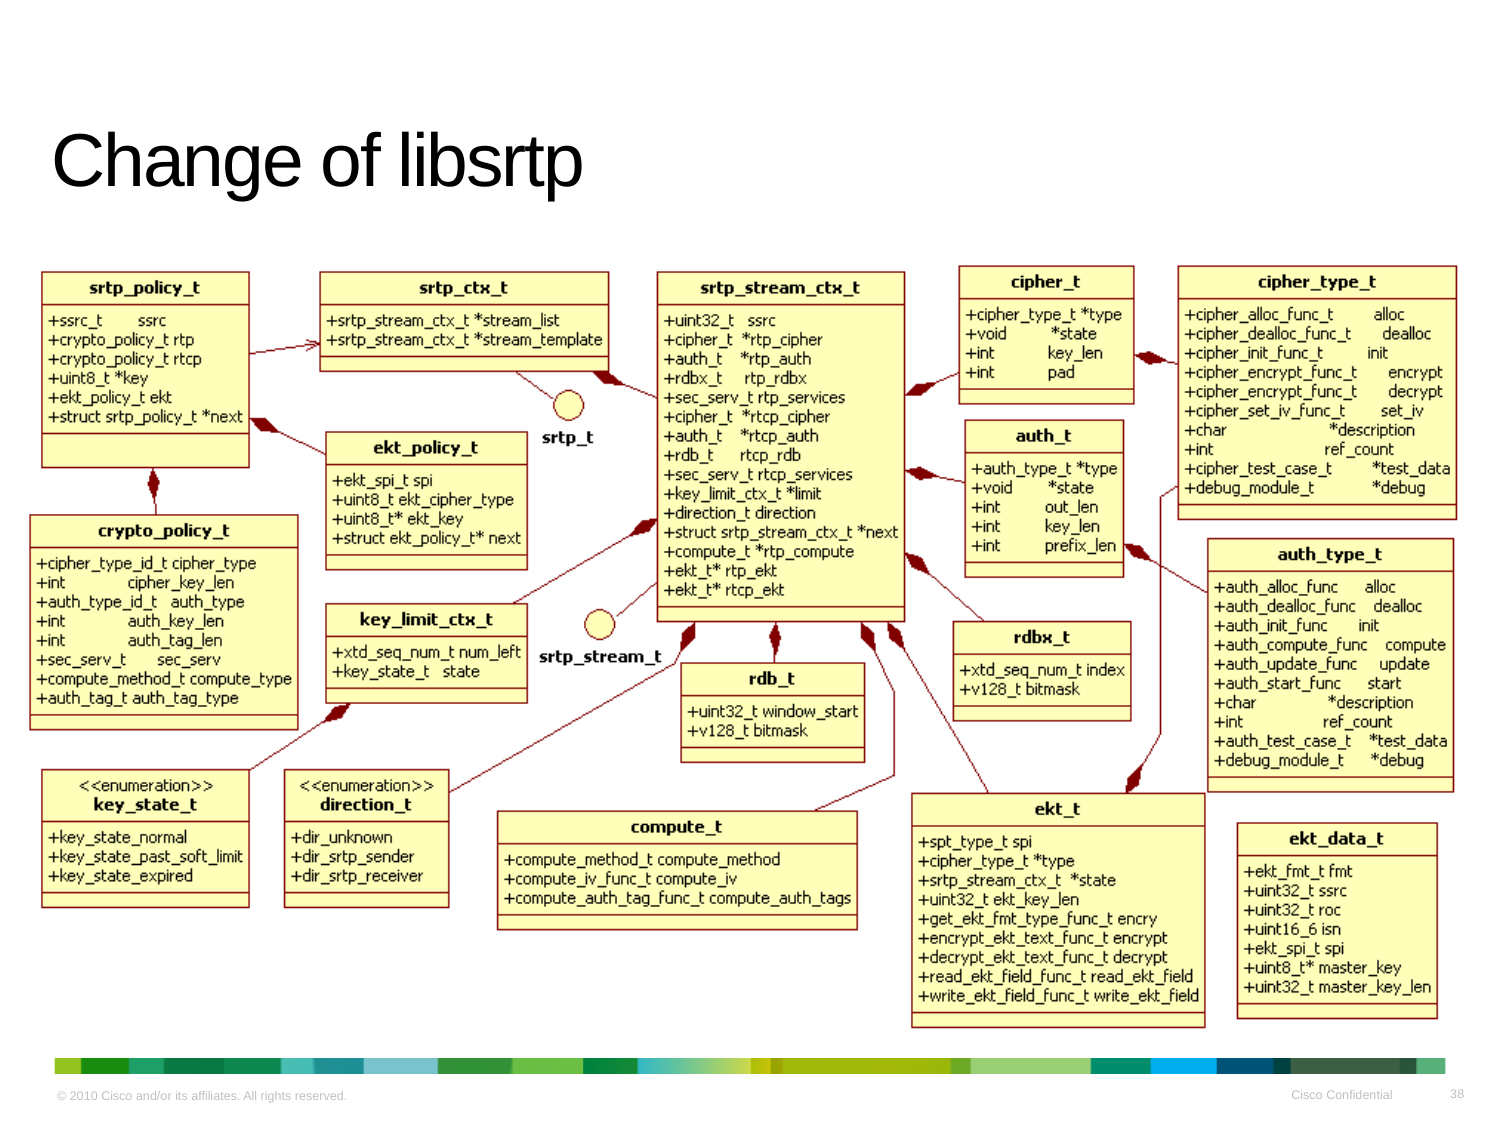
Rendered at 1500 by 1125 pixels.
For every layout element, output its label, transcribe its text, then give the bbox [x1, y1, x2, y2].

picture [0, 236, 1488, 1074]
title Change of libsrtp [37, 70, 1446, 209]
